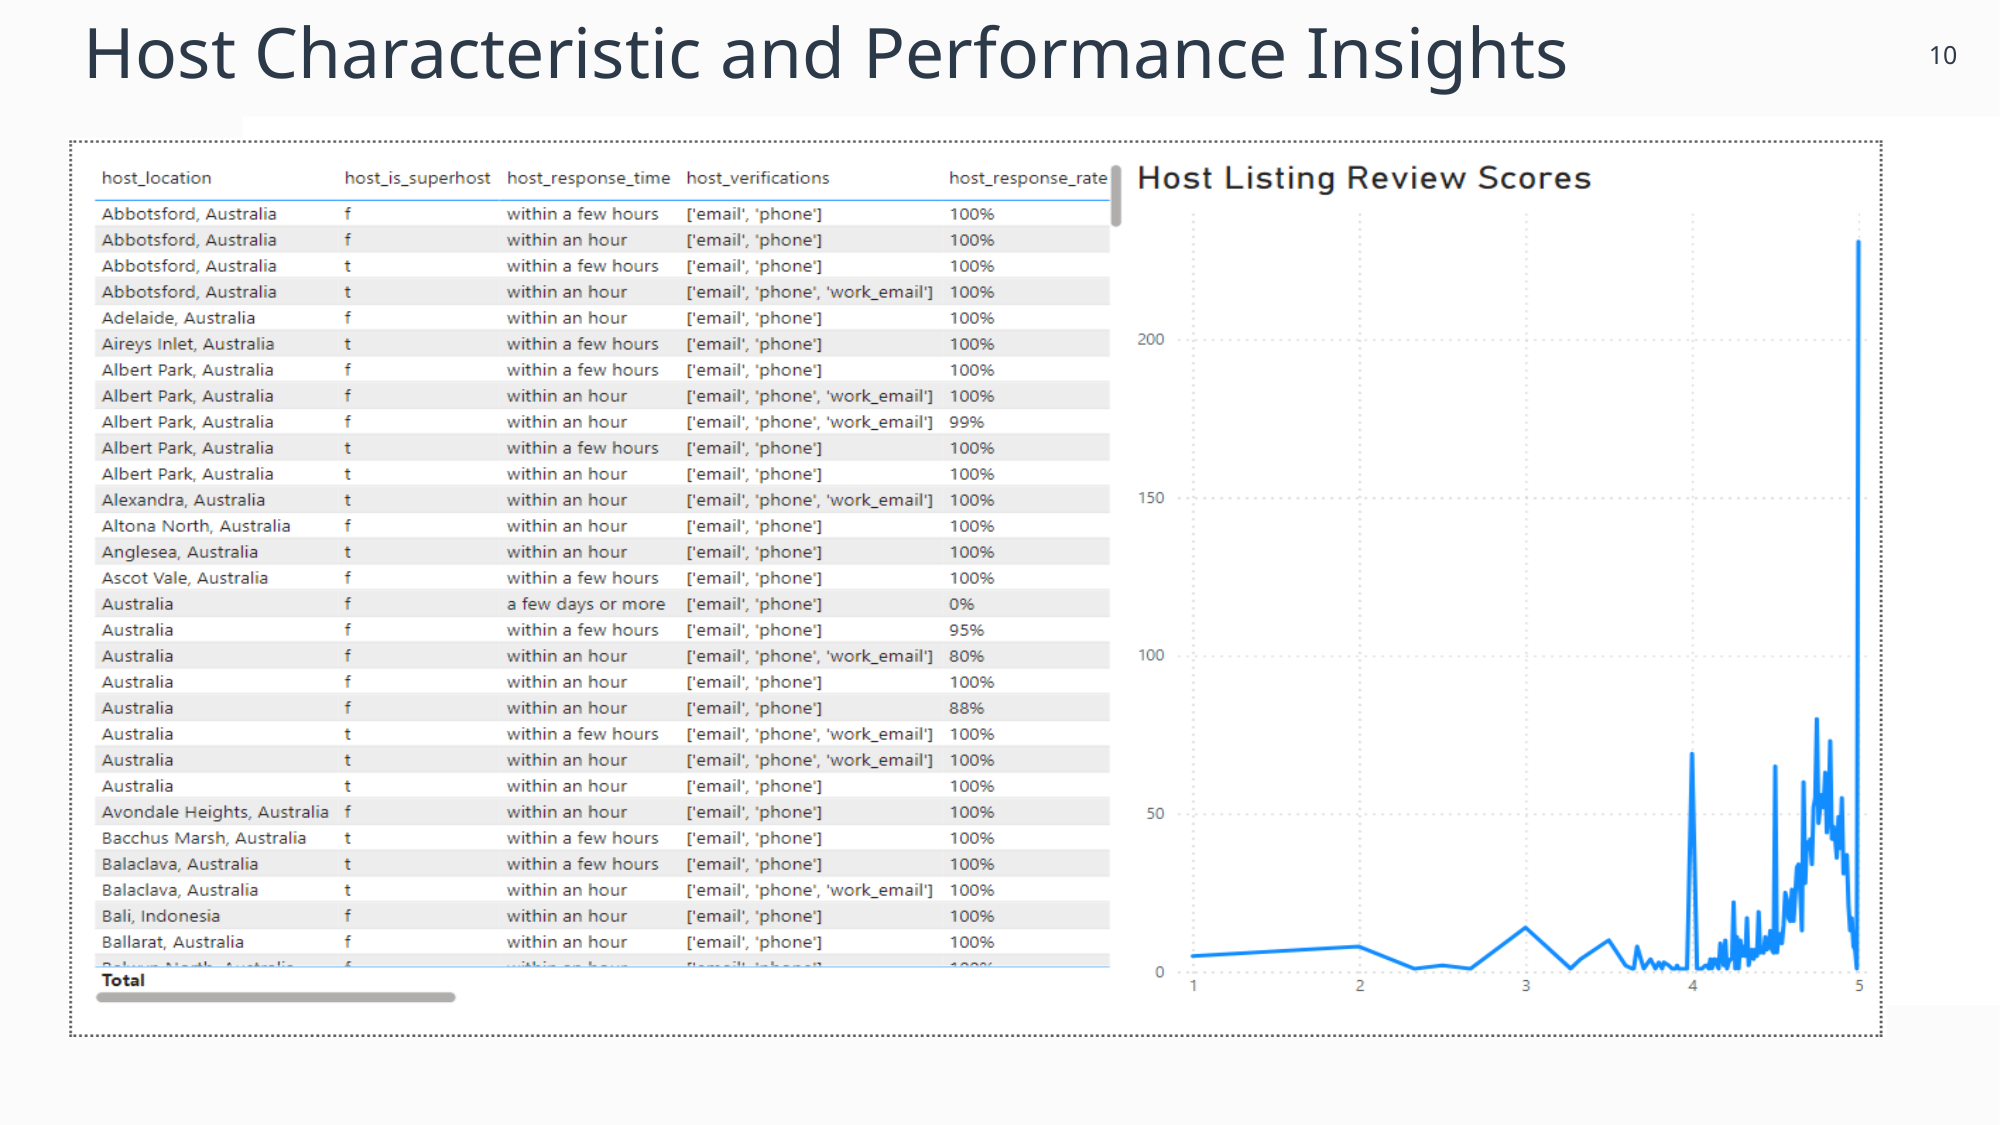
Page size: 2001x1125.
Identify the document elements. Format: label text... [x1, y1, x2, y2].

title Host Characteristic and Performance Insights [68, 10, 1869, 102]
slide_number 10 [1886, 0, 2000, 113]
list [68, 138, 1887, 1037]
